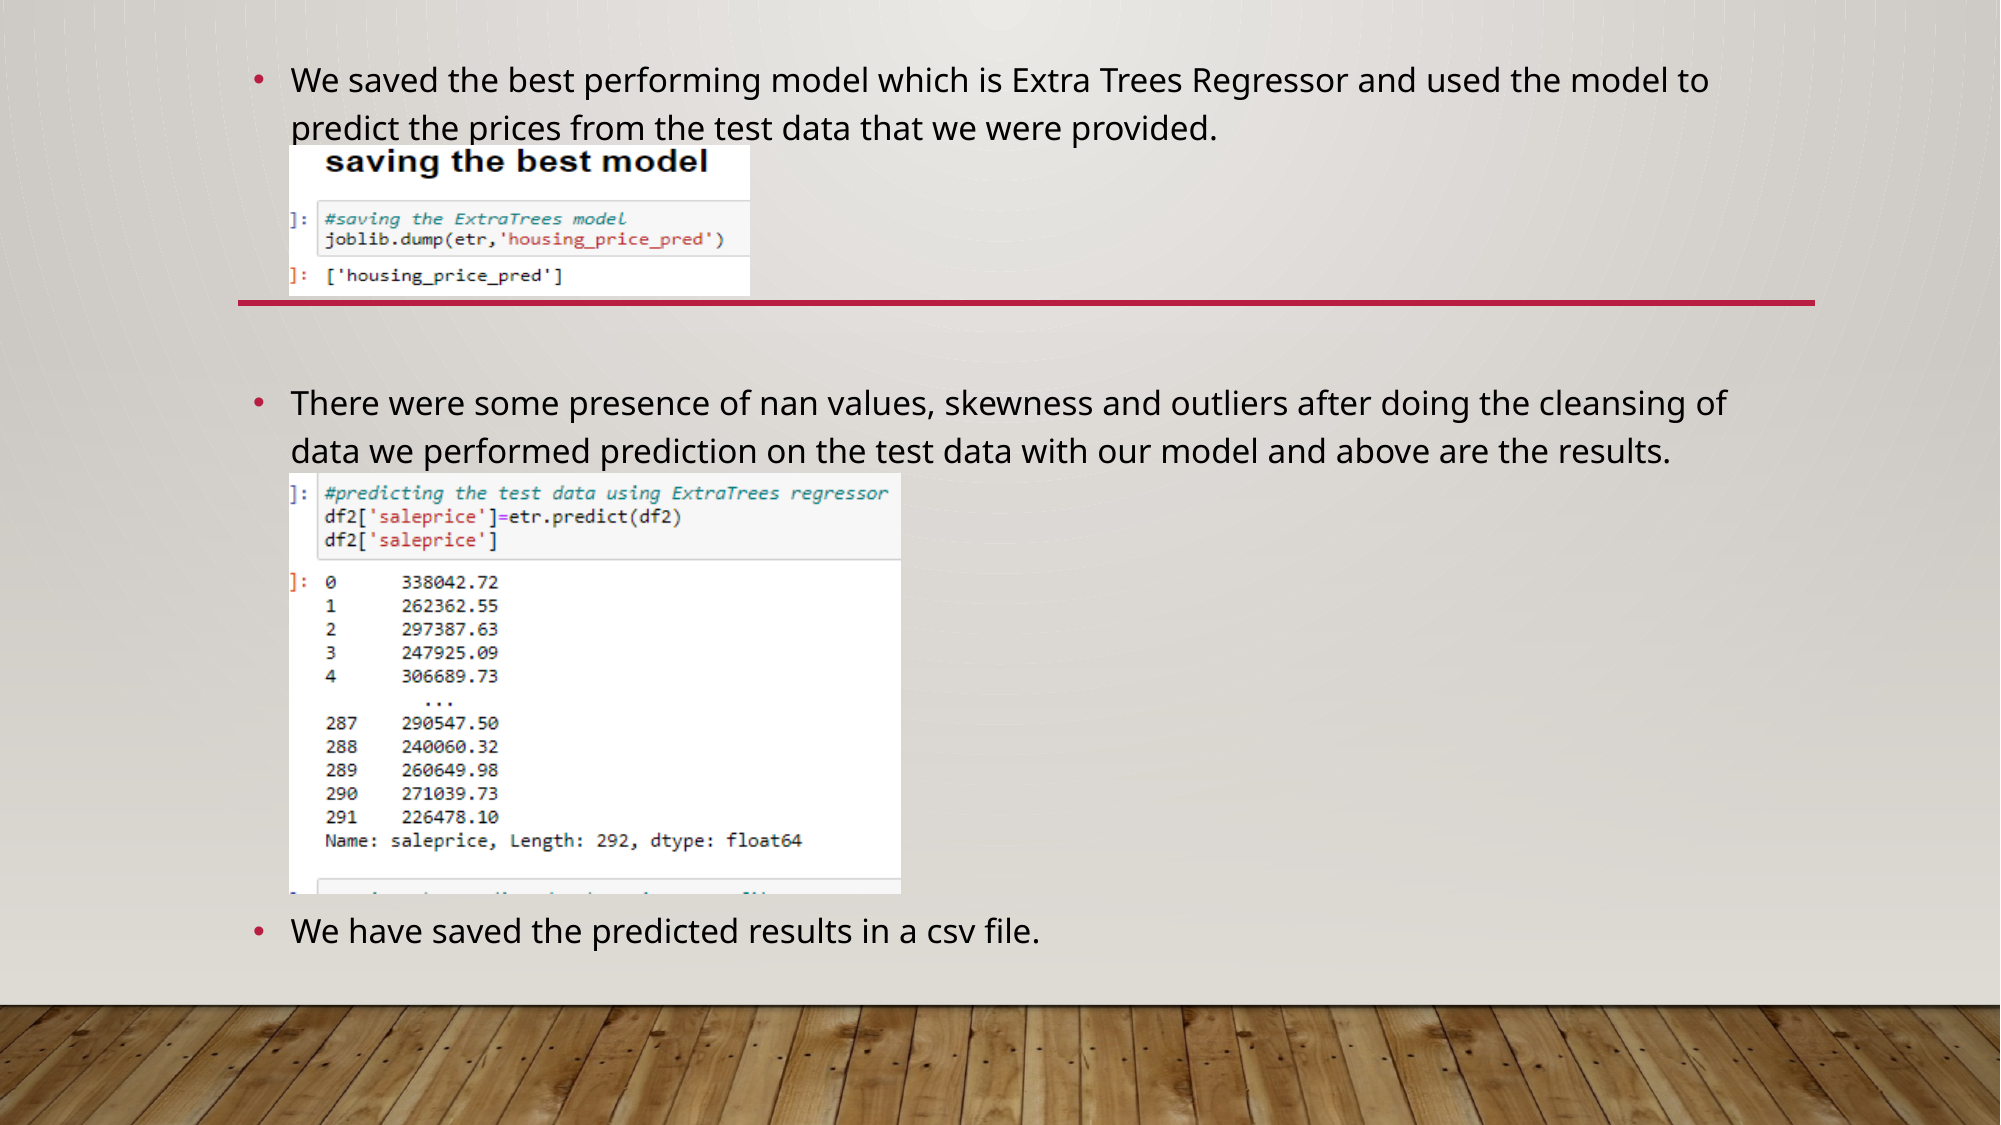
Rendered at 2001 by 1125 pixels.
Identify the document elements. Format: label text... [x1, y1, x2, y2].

picture [0, 1005, 2000, 1125]
list We saved the best performing model which is Extra Trees Regressor and used the model to predict the prices from the test data that we were provided. There were some presence of nan values, skewness and outliers after doing the cleansing of data we performed prediction on the test data with our model and above are the results. We have saved the predicted results in a csv file. [238, 44, 1814, 1017]
picture [288, 145, 751, 296]
picture [288, 472, 901, 894]
